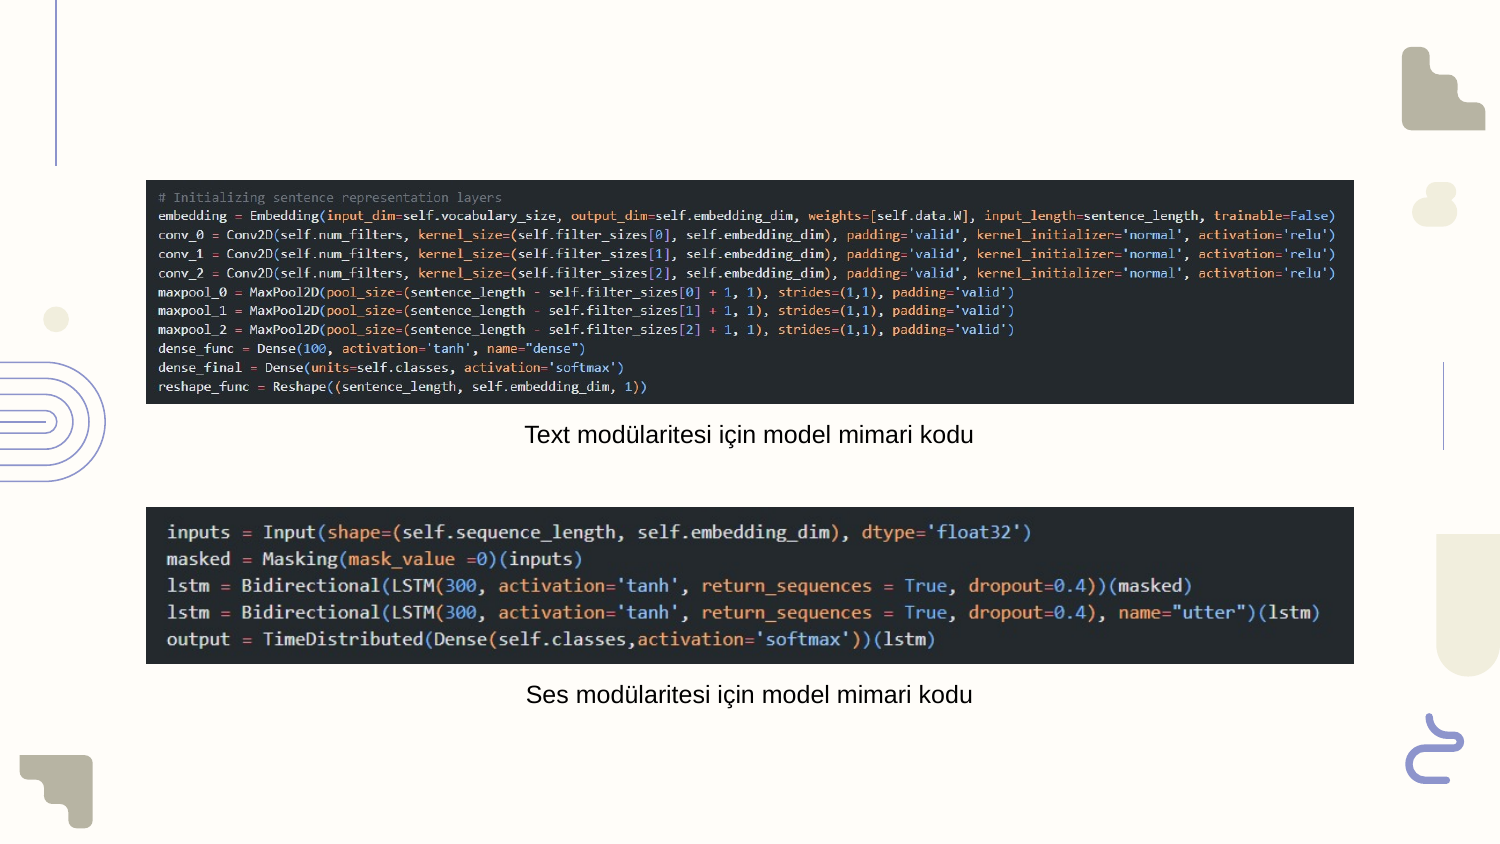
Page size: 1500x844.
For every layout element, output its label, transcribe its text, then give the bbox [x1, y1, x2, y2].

picture [146, 507, 1354, 664]
picture [146, 179, 1354, 404]
text_box Text modülaritesi için model mimari kodu [234, 412, 1266, 505]
text_box Ses modülaritesi için model mimari kodu [234, 671, 1266, 818]
